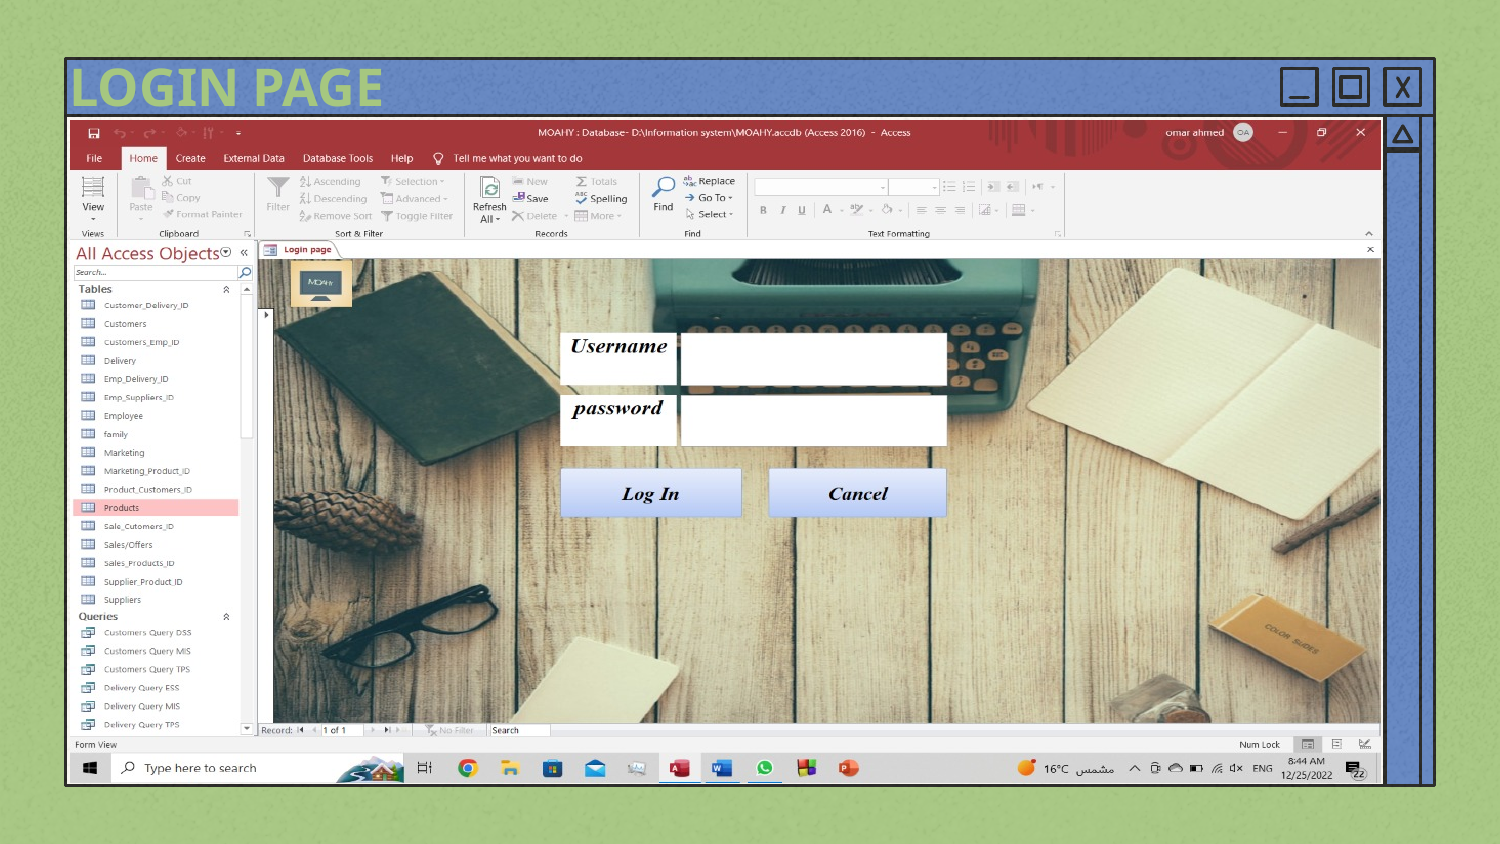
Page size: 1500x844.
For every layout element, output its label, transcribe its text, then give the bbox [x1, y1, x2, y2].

title LOGIN PAGE [54, 39, 826, 99]
picture [69, 120, 1382, 783]
